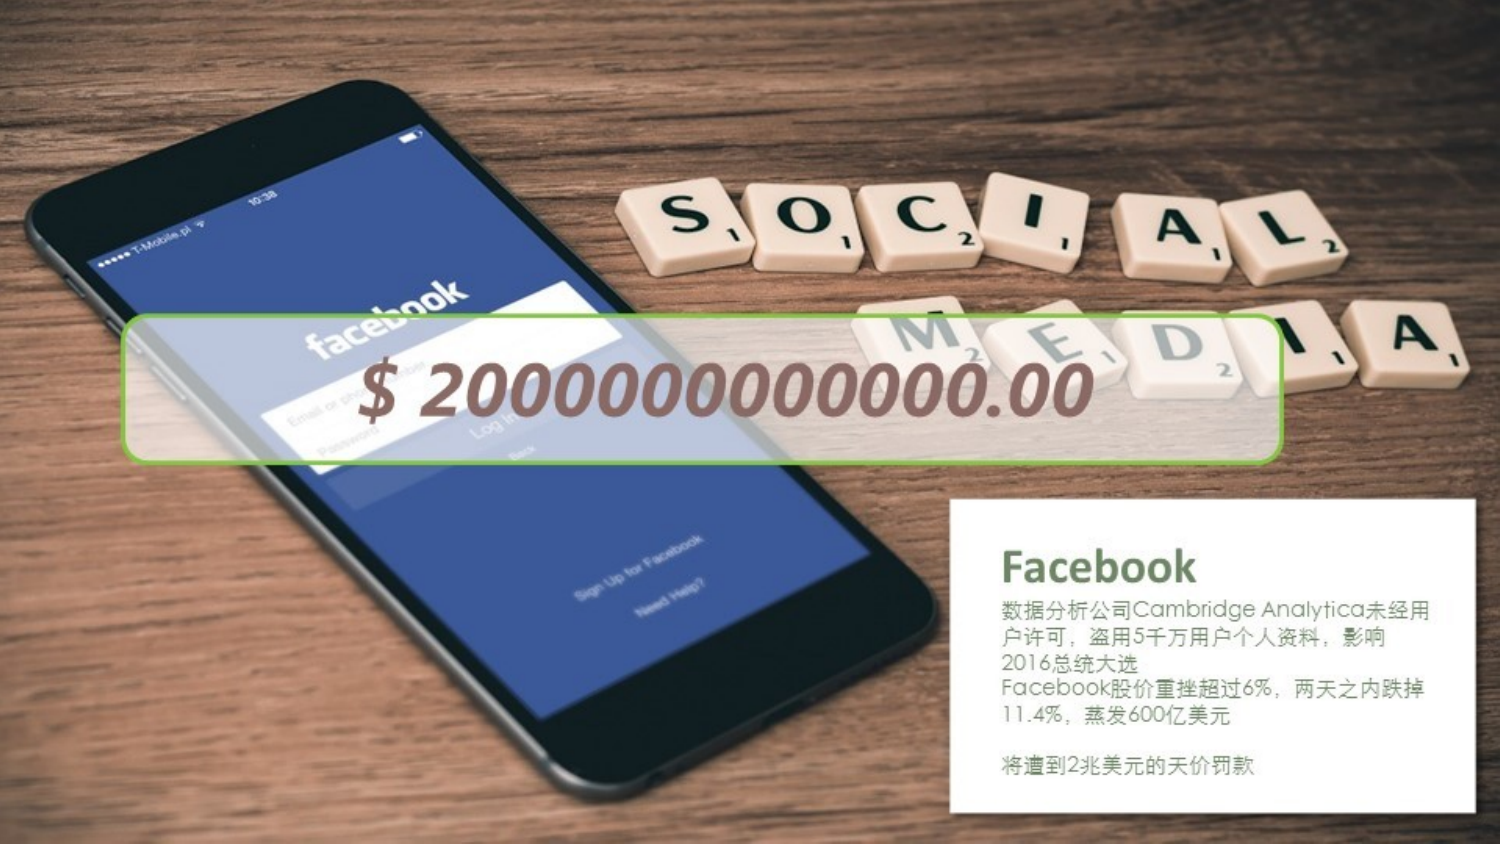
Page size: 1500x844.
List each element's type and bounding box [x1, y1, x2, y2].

text_box [0, 0, 1500, 844]
